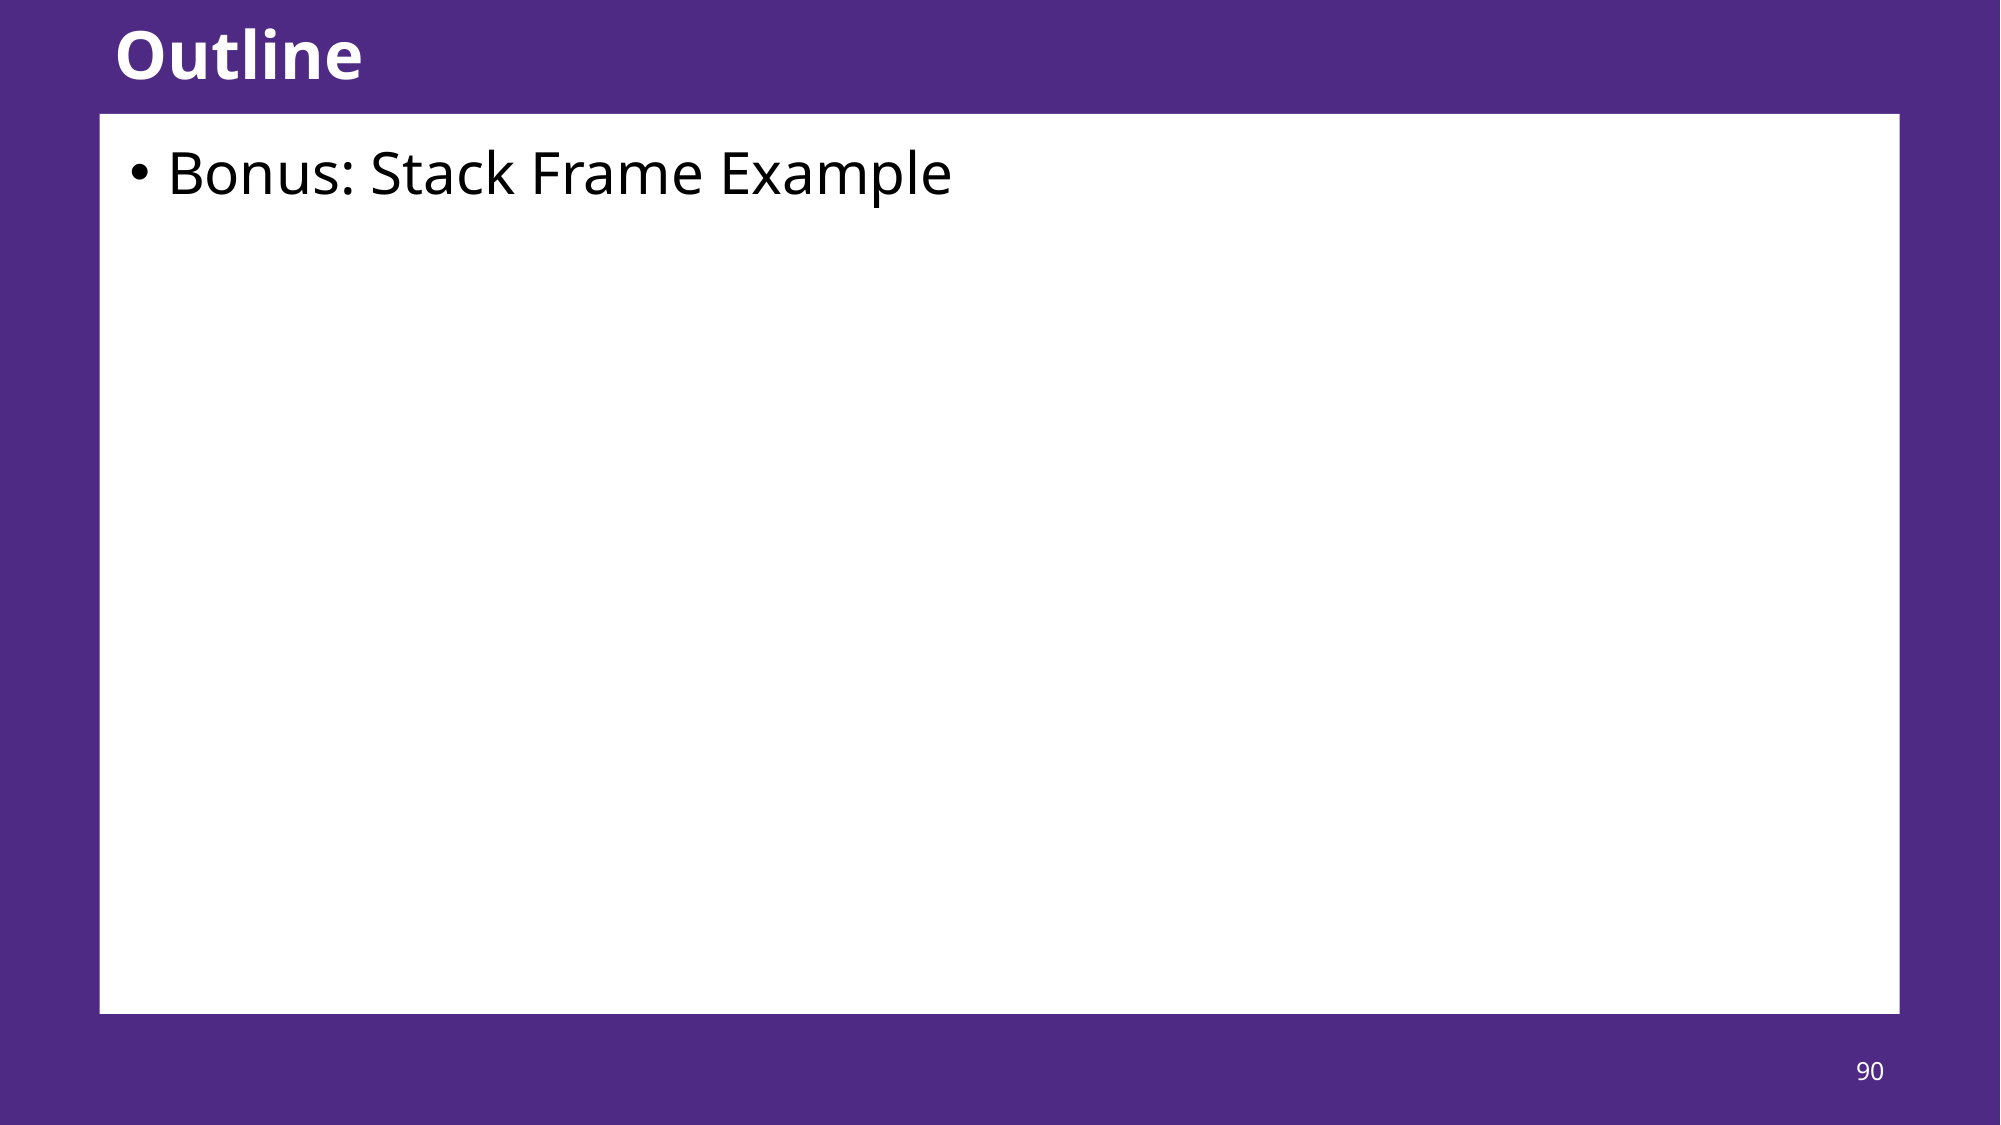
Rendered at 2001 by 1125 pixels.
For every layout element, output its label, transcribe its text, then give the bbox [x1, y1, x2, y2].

slide_number 90 [1749, 1042, 1900, 1103]
list Bonus: Stack Frame Example [99, 114, 1900, 1014]
title Outline [99, 1, 1900, 114]
